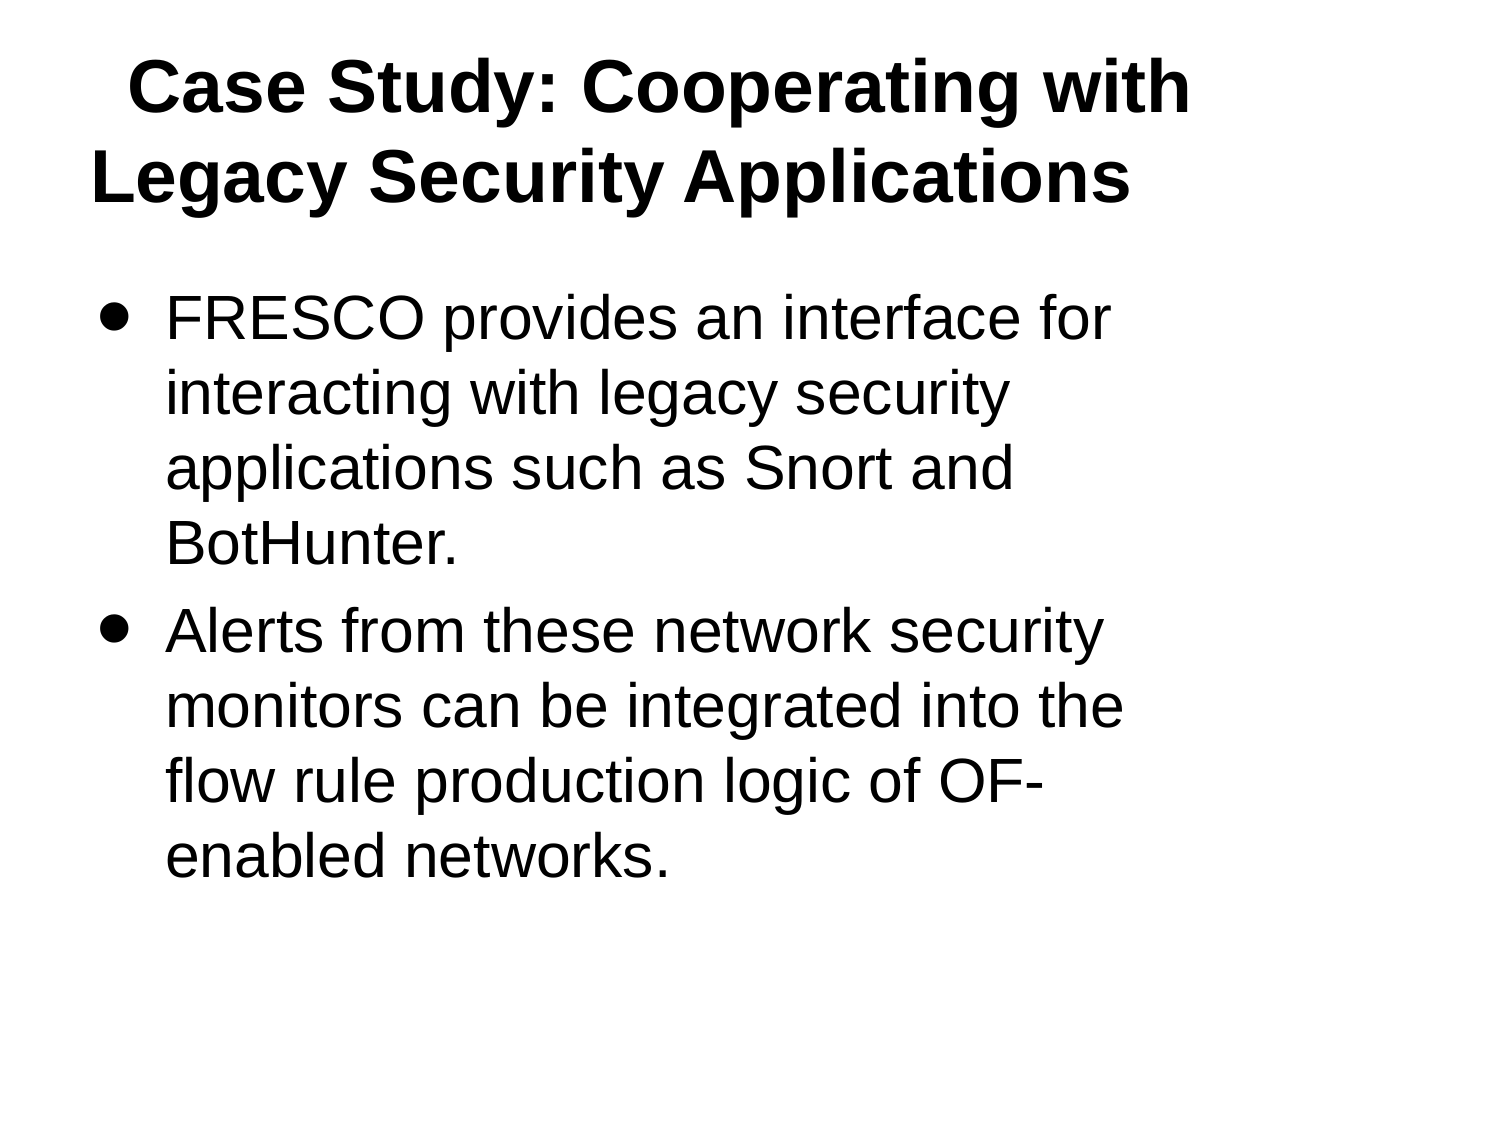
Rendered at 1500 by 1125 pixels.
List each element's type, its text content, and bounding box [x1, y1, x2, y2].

title Case Study: Cooperating with Legacy Security Applications [75, 45, 1425, 233]
list FRESCO provides an interface for interacting with legacy security applications such as Snort and BotHunter. Alerts from these network security monitors can be integrated into the flow rule production logic of OF-enabled networks. [75, 262, 1171, 1078]
